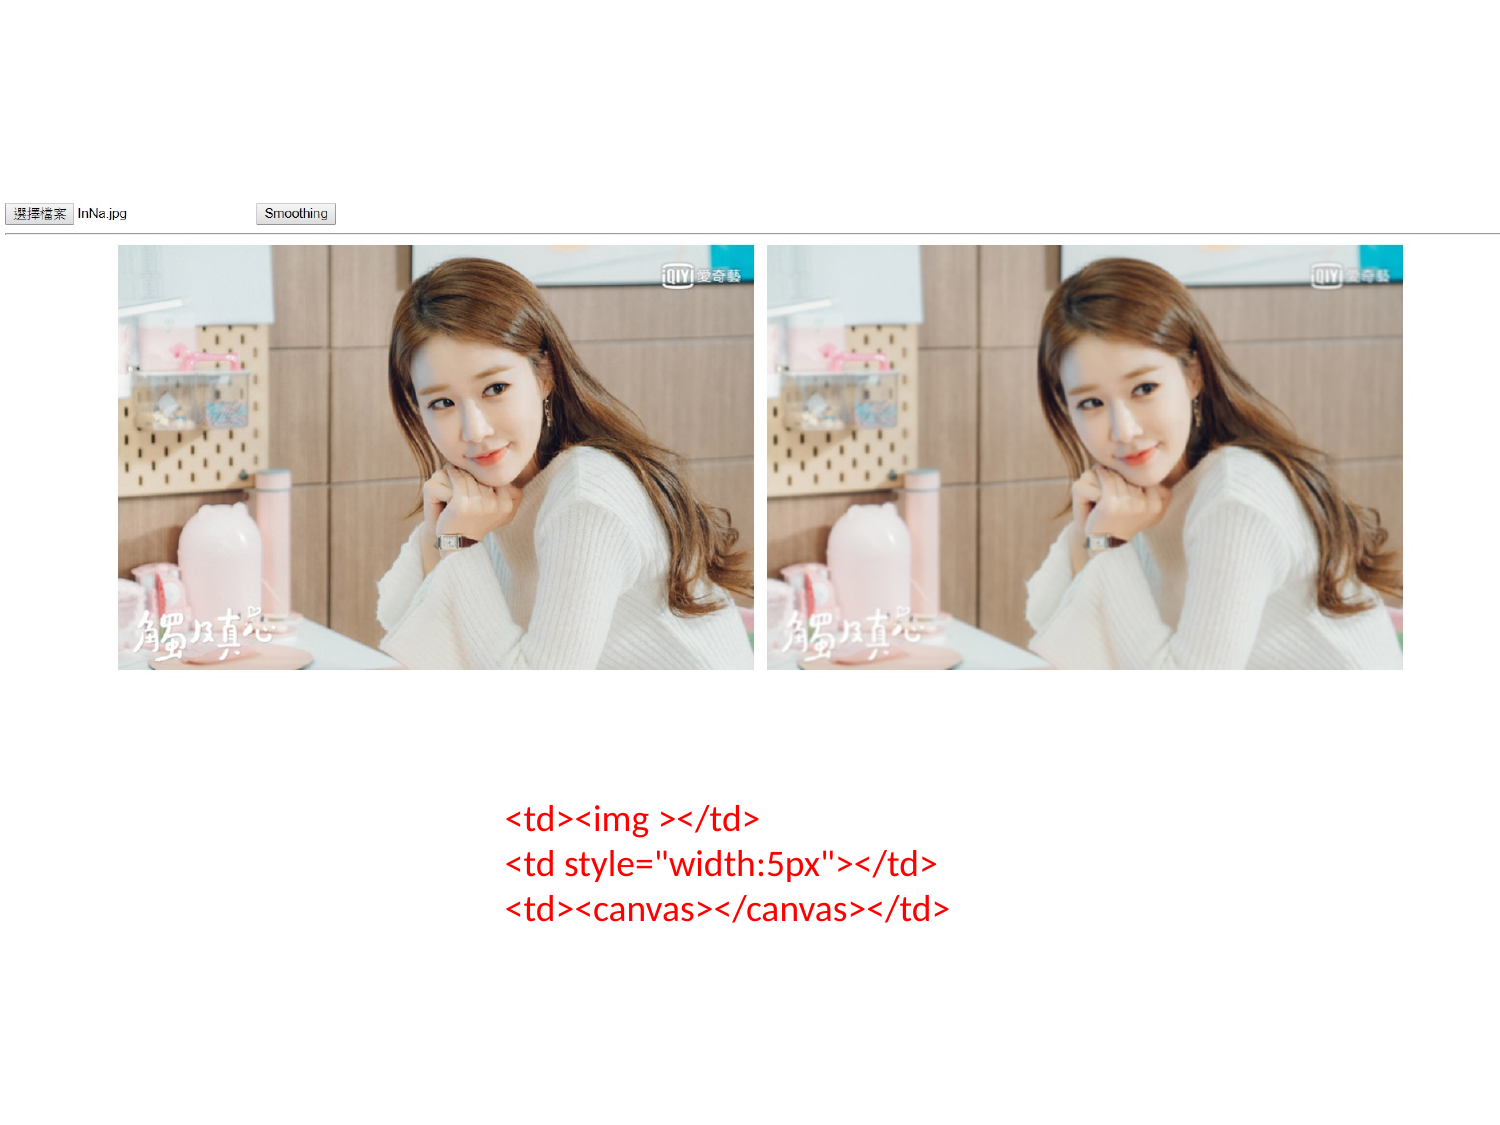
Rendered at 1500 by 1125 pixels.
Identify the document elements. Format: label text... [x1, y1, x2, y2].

text_box <td><img ></td> <td style="width:5px"></td> <td><canvas></canvas></td> [490, 786, 1069, 937]
picture [0, 195, 1500, 692]
